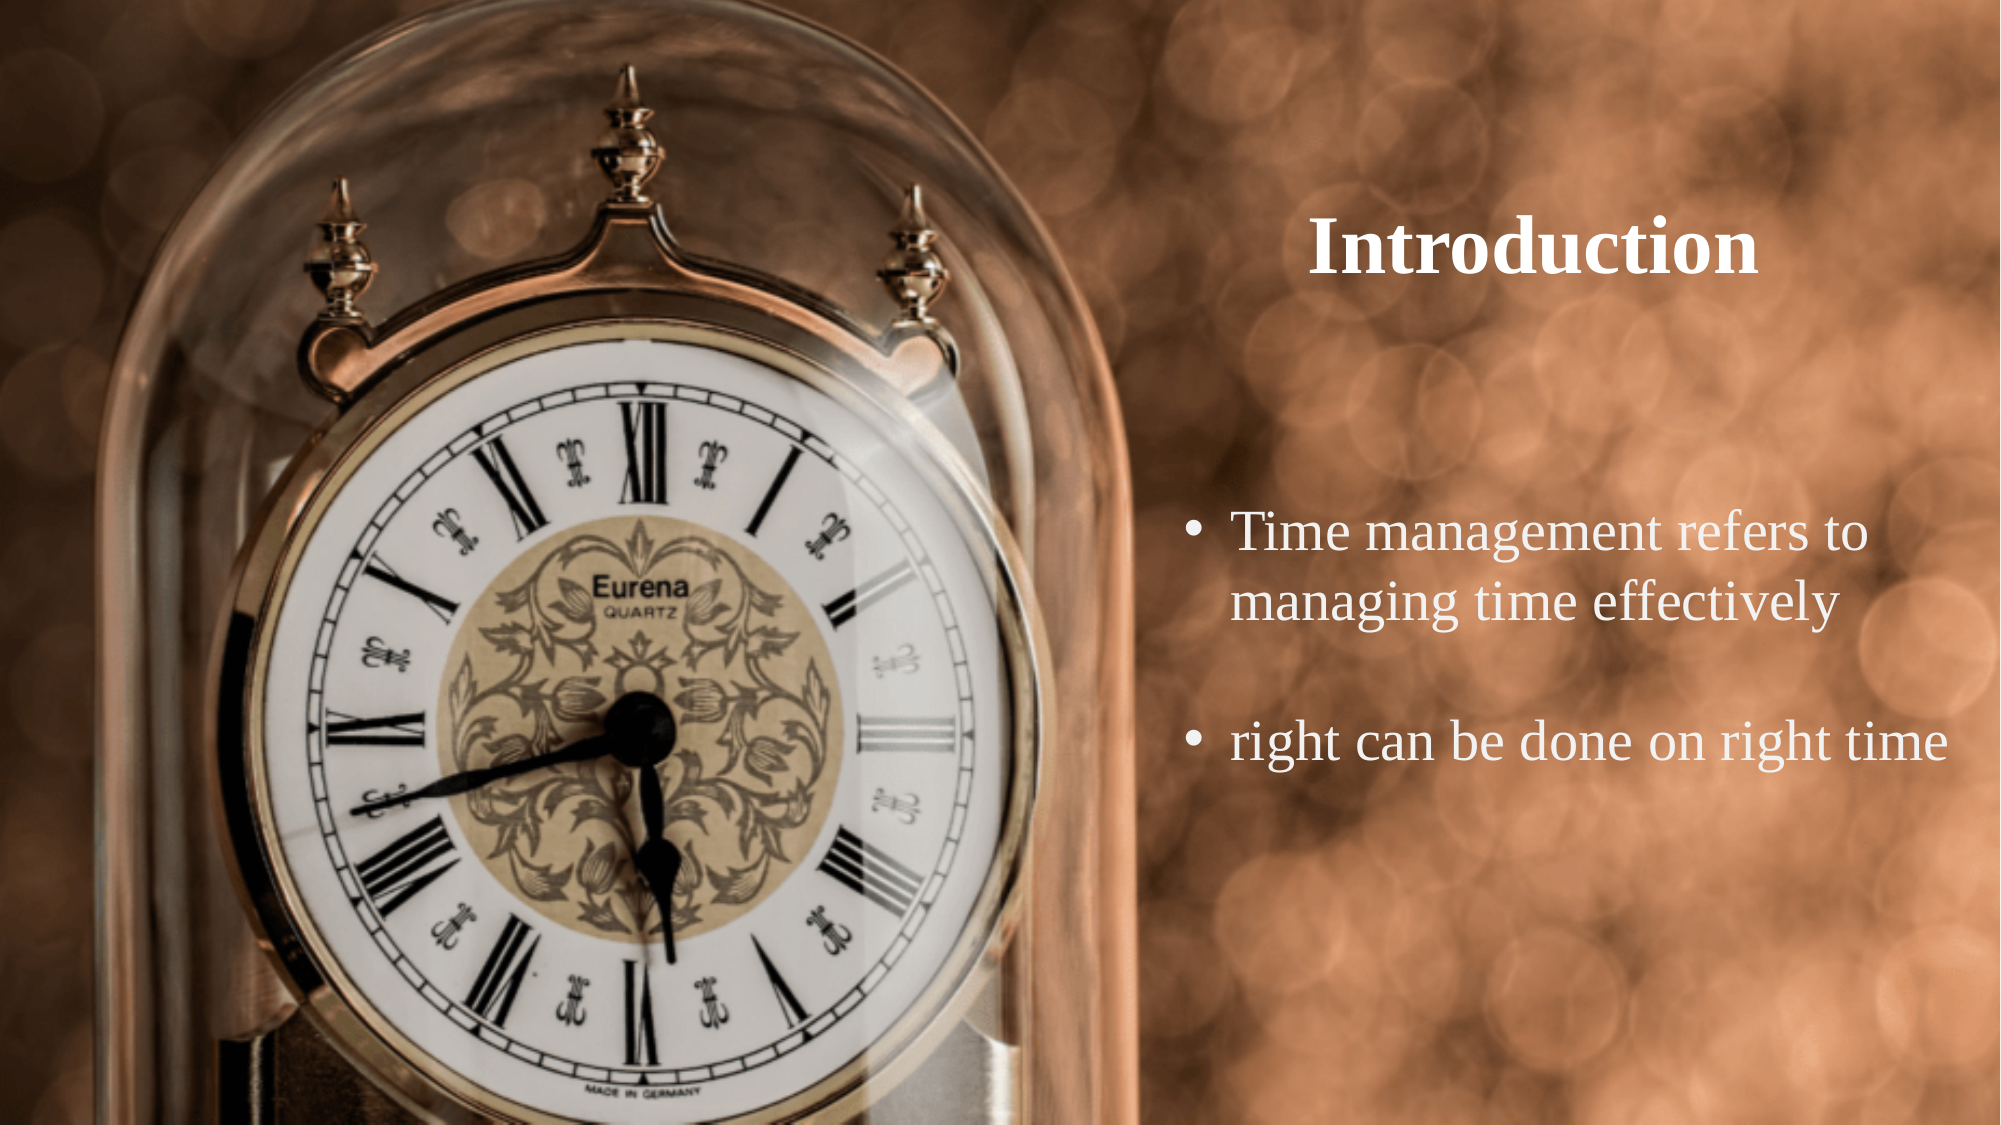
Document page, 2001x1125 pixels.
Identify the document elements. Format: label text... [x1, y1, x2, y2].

text_box Time management refers to managing time effectively right can be done on right time [1168, 485, 2000, 850]
text_box Introduction [1293, 182, 1894, 298]
picture [0, 0, 2001, 1125]
